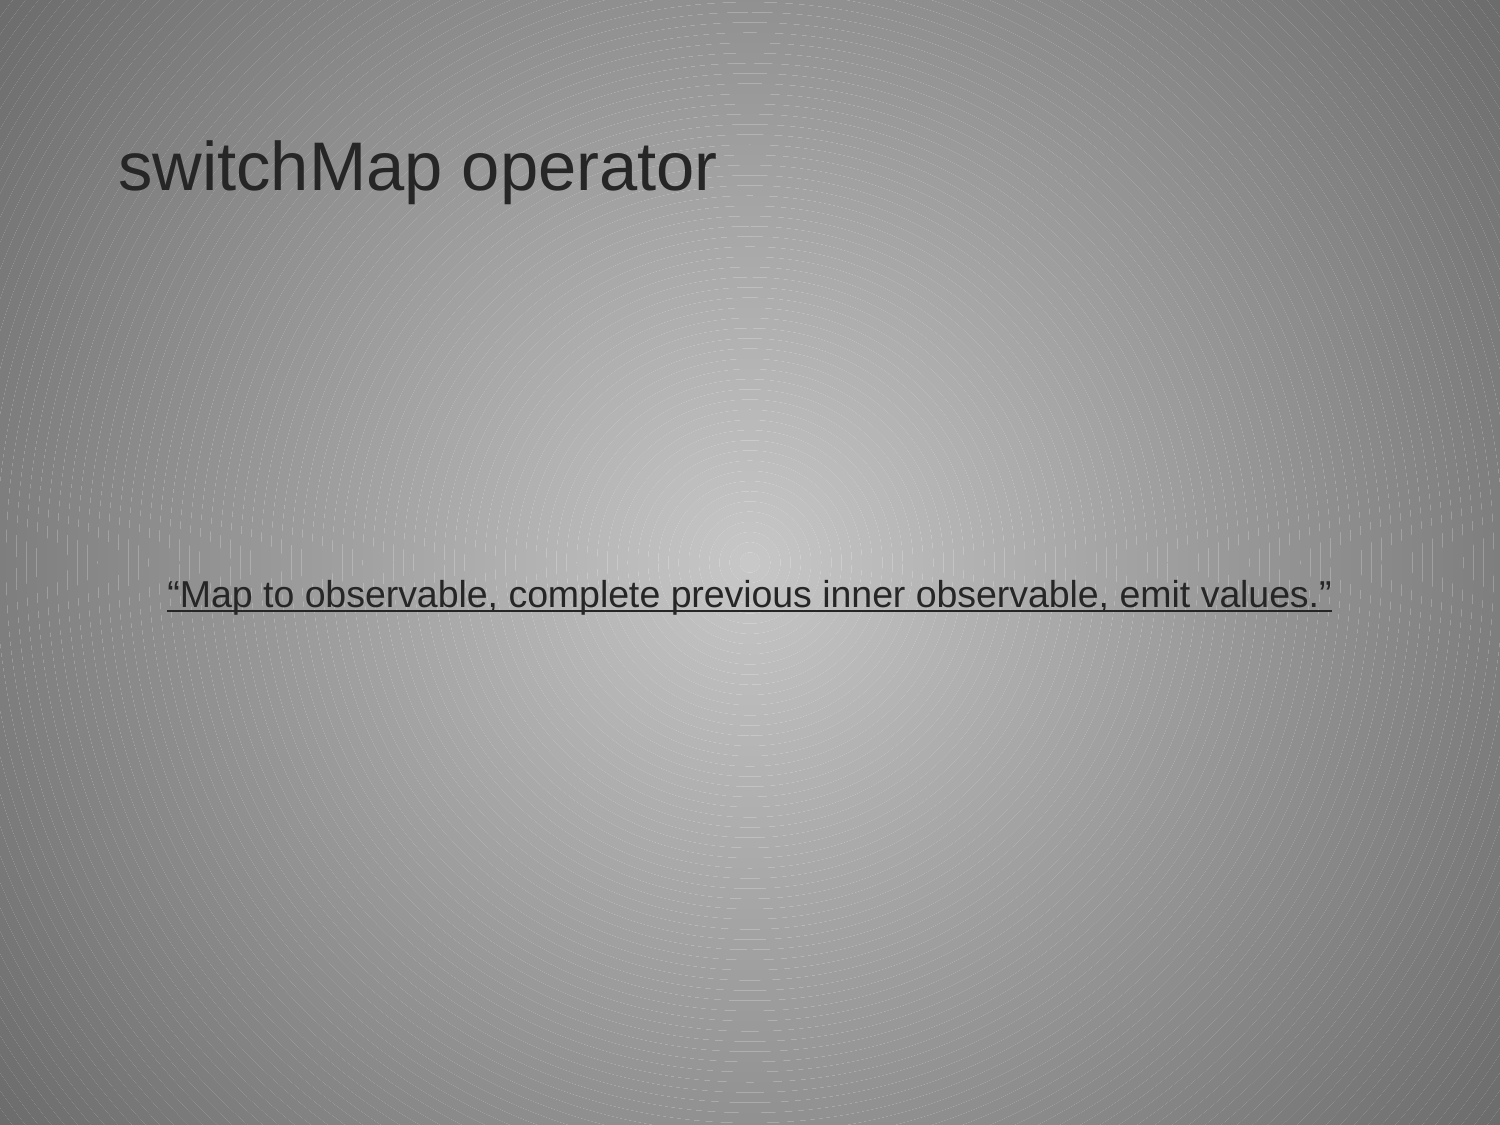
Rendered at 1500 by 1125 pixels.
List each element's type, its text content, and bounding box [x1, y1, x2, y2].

text_box “Map to observable, complete previous inner observable, emit values.” [103, 562, 1397, 632]
title switchMap operator [103, 59, 1397, 278]
